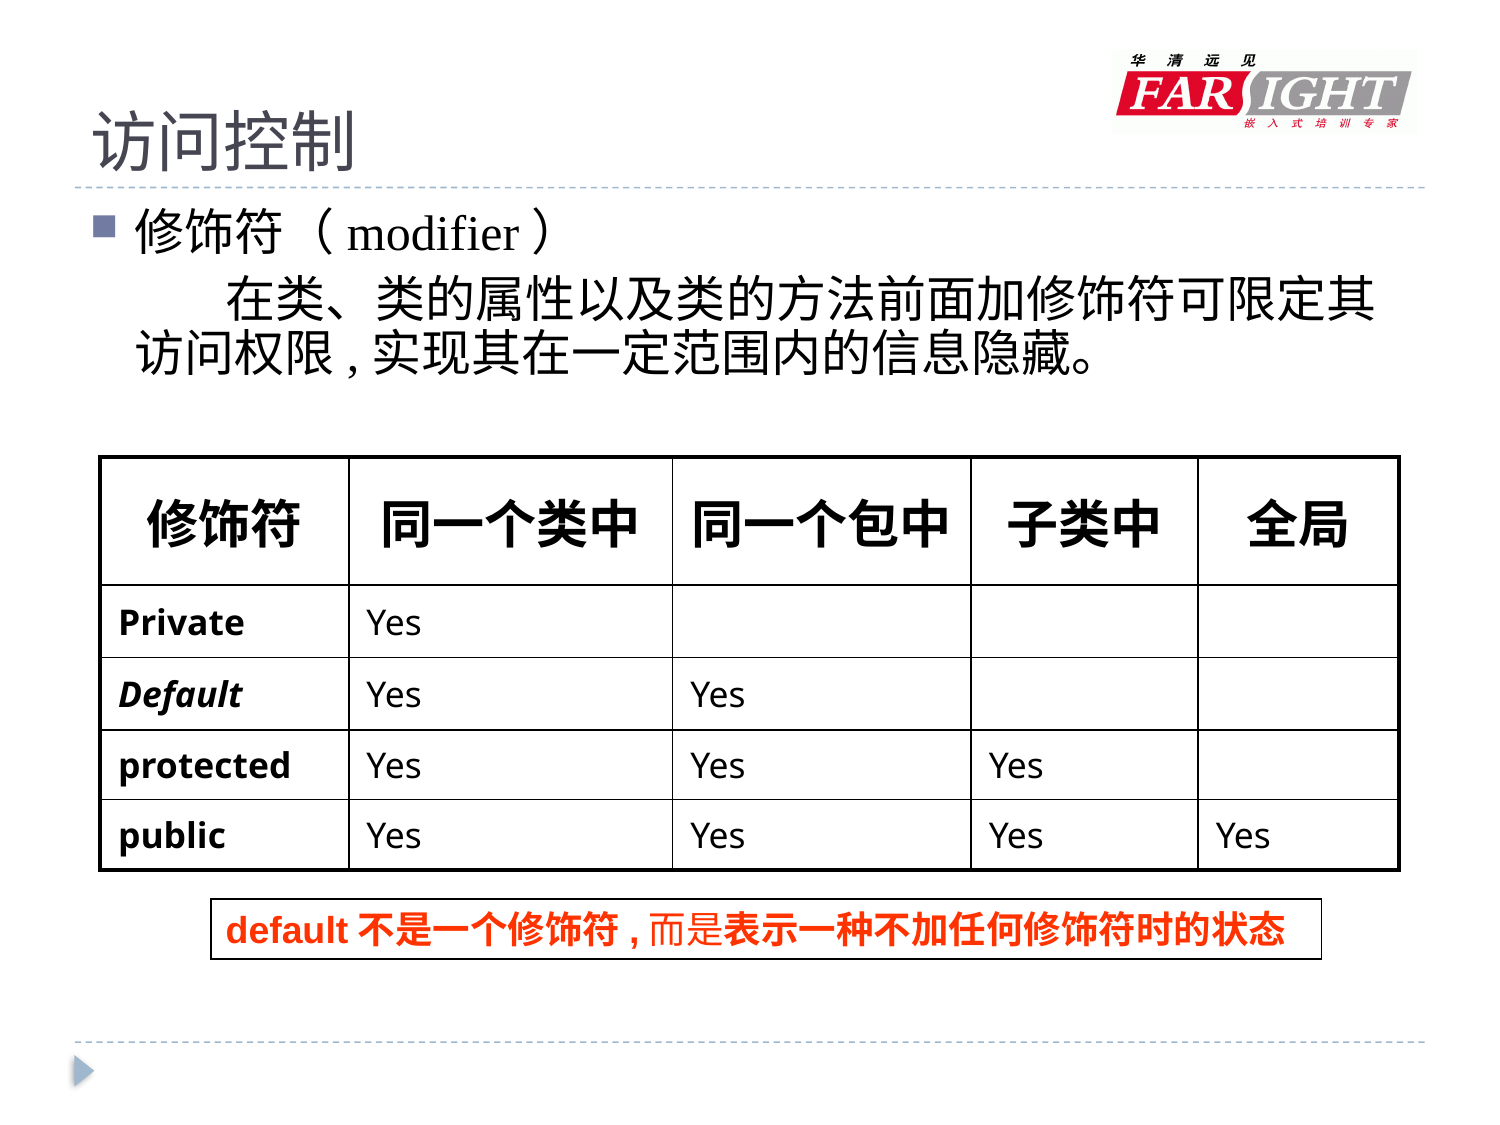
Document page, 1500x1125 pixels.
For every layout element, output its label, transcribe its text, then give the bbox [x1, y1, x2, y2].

text_box default不是一个修饰符,而是表示一种不加任何修饰符时的状态 [210, 899, 1322, 959]
table_cell [972, 658, 1197, 729]
table_cell Yes [1199, 800, 1397, 868]
list 修饰符（modifier） 在类、类的属性以及类的方法前面加修饰符可限定其访问权限,实现其在一定范围内的信息隐藏。 [74, 199, 1426, 1006]
table_cell [1199, 586, 1397, 657]
table_cell Yes [350, 800, 672, 868]
table_header 子类中 [972, 459, 1197, 584]
table_cell Yes [972, 731, 1197, 799]
table_cell [1199, 731, 1397, 799]
table_cell Yes [350, 658, 672, 729]
table_cell Yes [673, 800, 970, 868]
table_header 同一个包中 [673, 459, 970, 584]
table_cell Yes [972, 800, 1197, 868]
table_cell Yes [673, 658, 970, 729]
table_header 全局 [1199, 459, 1397, 584]
table_cell Private [102, 586, 348, 657]
table_cell public [102, 800, 348, 868]
table_cell [673, 586, 970, 657]
table_cell [1199, 658, 1397, 729]
table_cell Yes [350, 586, 672, 657]
table_cell protected [102, 731, 348, 799]
table_header 同一个类中 [350, 459, 672, 584]
table_cell Default [102, 658, 348, 729]
table_header 修饰符 [102, 459, 348, 584]
table_cell Yes [673, 731, 970, 799]
title 访问控制 [74, 24, 1426, 188]
table_cell Yes [350, 731, 672, 799]
table_cell [972, 586, 1197, 657]
